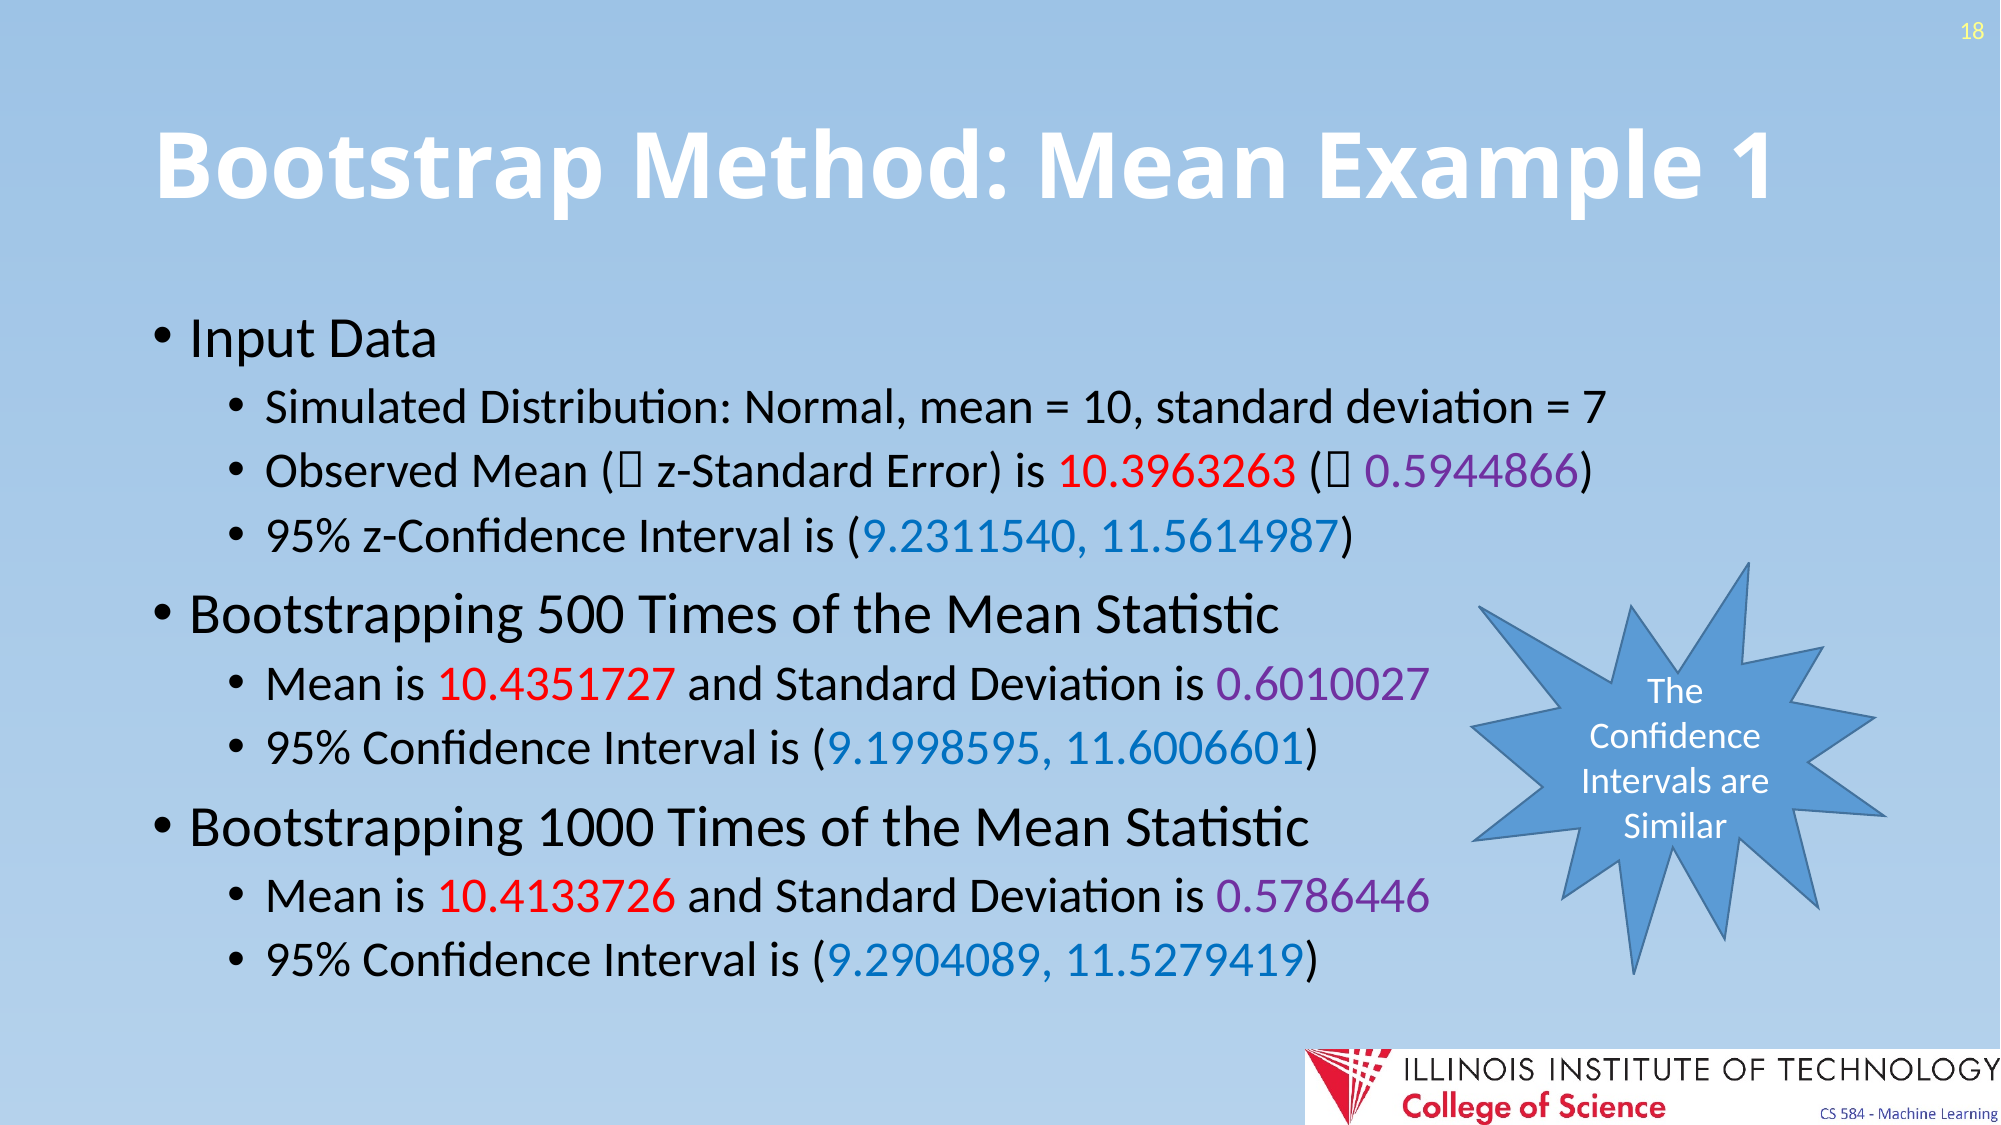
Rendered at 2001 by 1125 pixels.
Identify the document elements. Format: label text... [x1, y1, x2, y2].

slide_number 18 [1550, 0, 2000, 60]
title Bootstrap Method: Mean Example 1 [137, 59, 1863, 278]
list Input Data Simulated Distribution: Normal, mean = 10, standard deviation = 7 Observed Mean ( z-Standard Error) is 10.3963263 ( 0.5944866) 95% z-Confidence Interval is (9.2311540, 11.5614987) Bootstrapping 500 Times of the Mean Statistic Mean is 10.4351727 and Standard Deviation is 0.6010027 95% Confidence Interval is (9.1998595, 11.6006601) Bootstrapping 1000 Times of the Mean Statistic Mean is 10.4133726 and Standard Deviation is 0.5786446 95% Confidence Interval is (9.2904089, 11.5279419) [137, 299, 1863, 1014]
text_box The Confidence Intervals are Similar [1469, 561, 1888, 975]
picture [1305, 1049, 2000, 1125]
